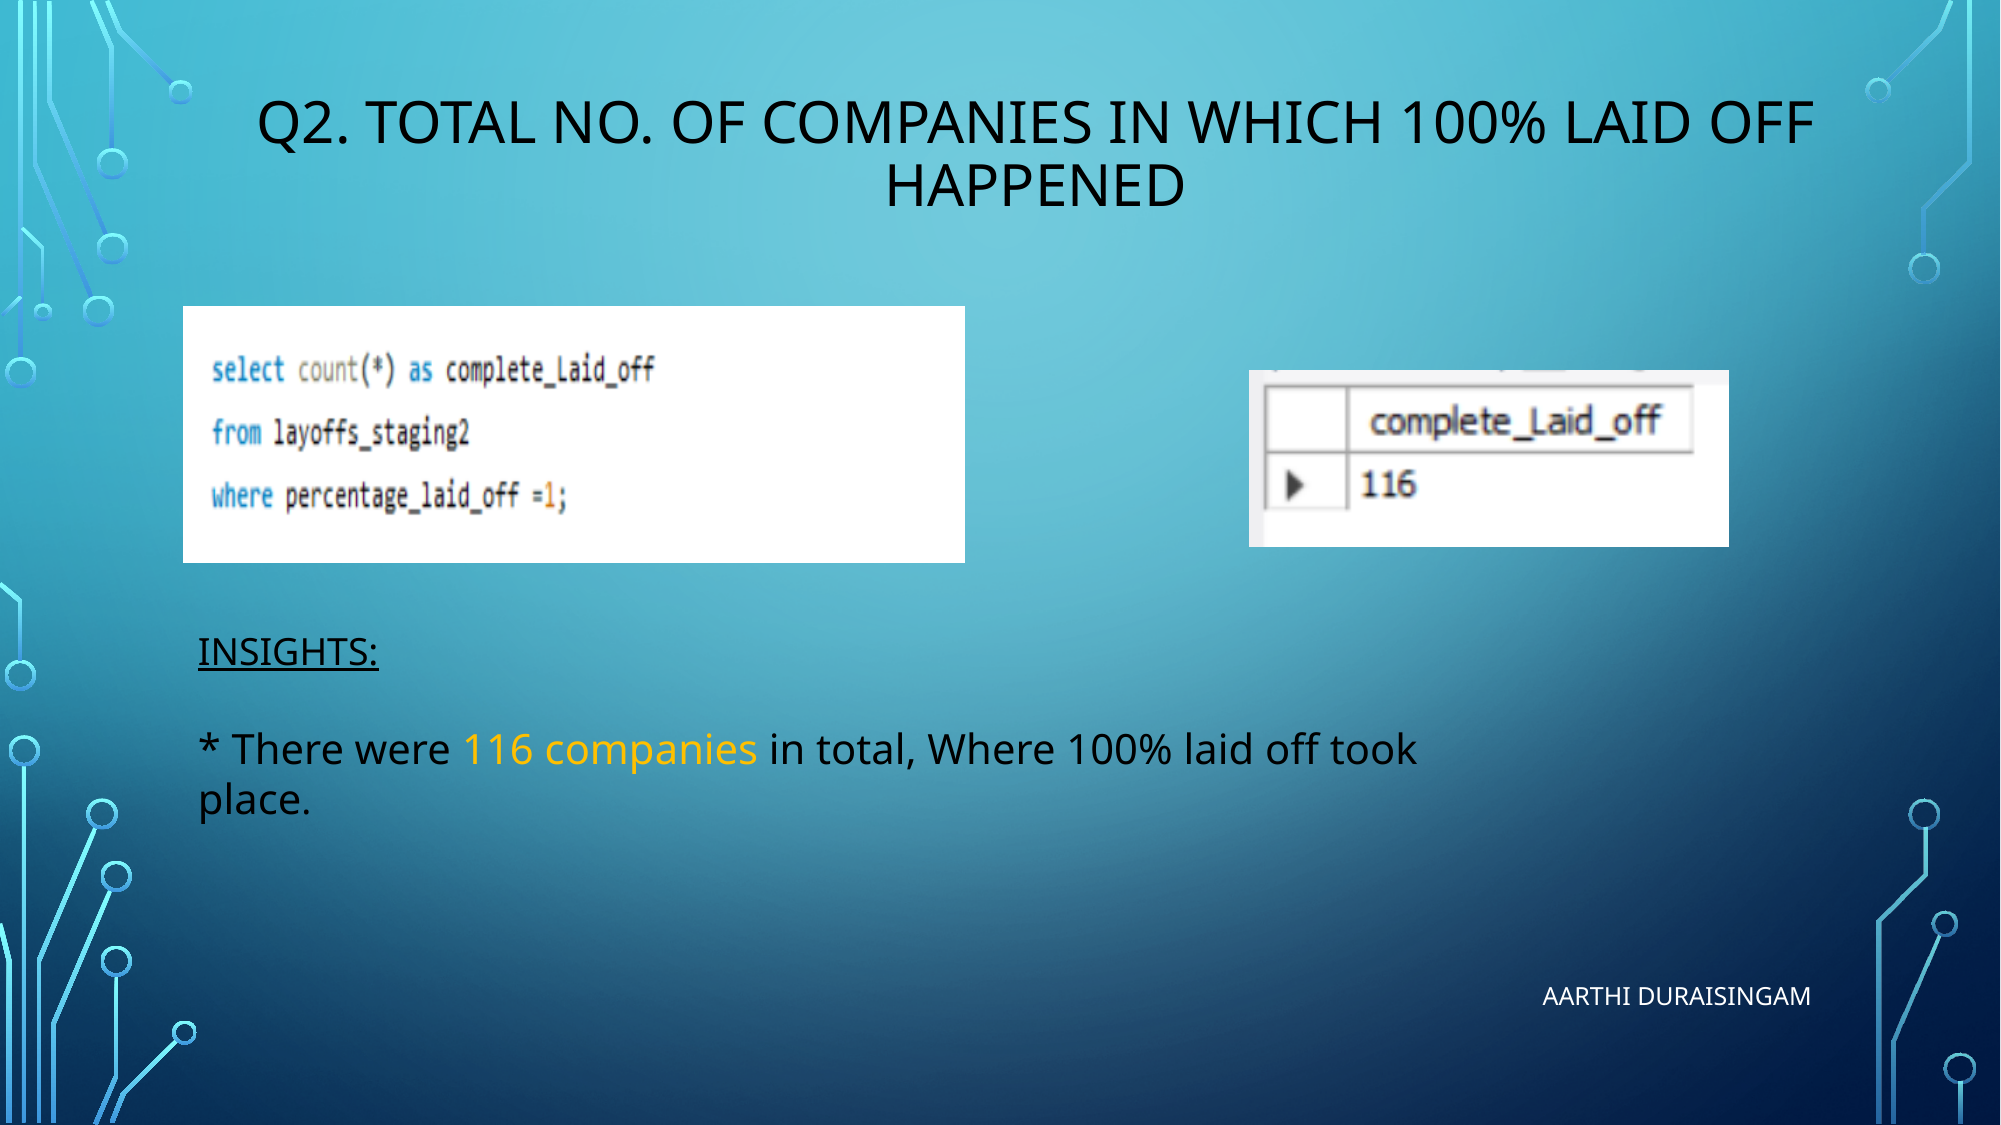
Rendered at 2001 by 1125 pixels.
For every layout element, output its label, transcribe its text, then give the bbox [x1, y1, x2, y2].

text_box INSIGHTS: * There were 116 companies in total, Where 100% laid off took place. [183, 620, 1516, 830]
picture [1249, 370, 1729, 547]
text_box Q2. Total No. of companies in which 100% laid off happened [141, 51, 1930, 227]
picture [182, 306, 966, 563]
footer Aarthi Duraisingam [187, 965, 1828, 1025]
